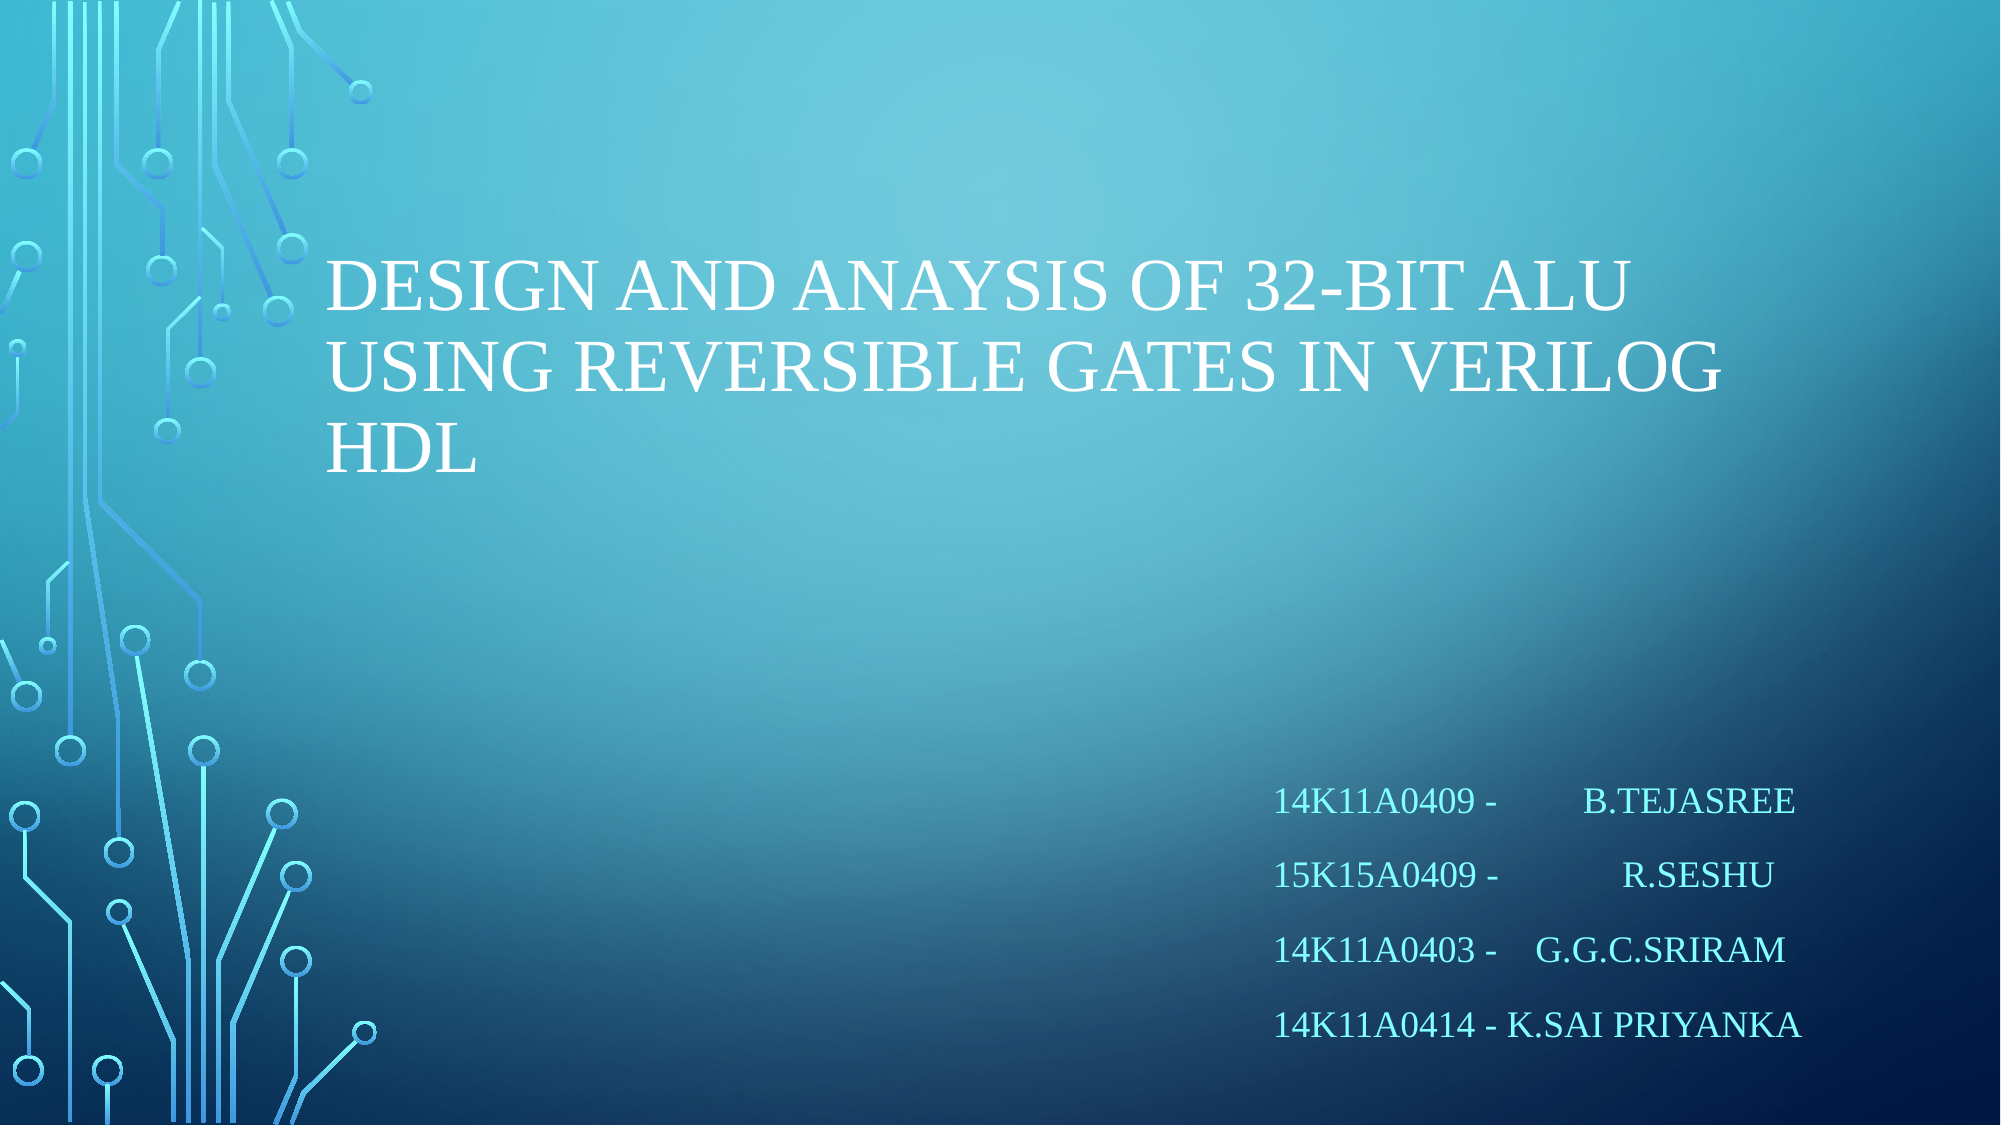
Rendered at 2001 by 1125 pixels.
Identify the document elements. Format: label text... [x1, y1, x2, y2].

subtitle 14k11a0409 - B.tejasree 15k15a0409 - r.seshu 14k11a0403 - G.g.c.sriram 14k11a0414 - k.sai priyanka [1257, 757, 1832, 1053]
title Design And Anaysis of 32-bit aLU Using Reversible gates in verilog HDL [310, 104, 1753, 497]
